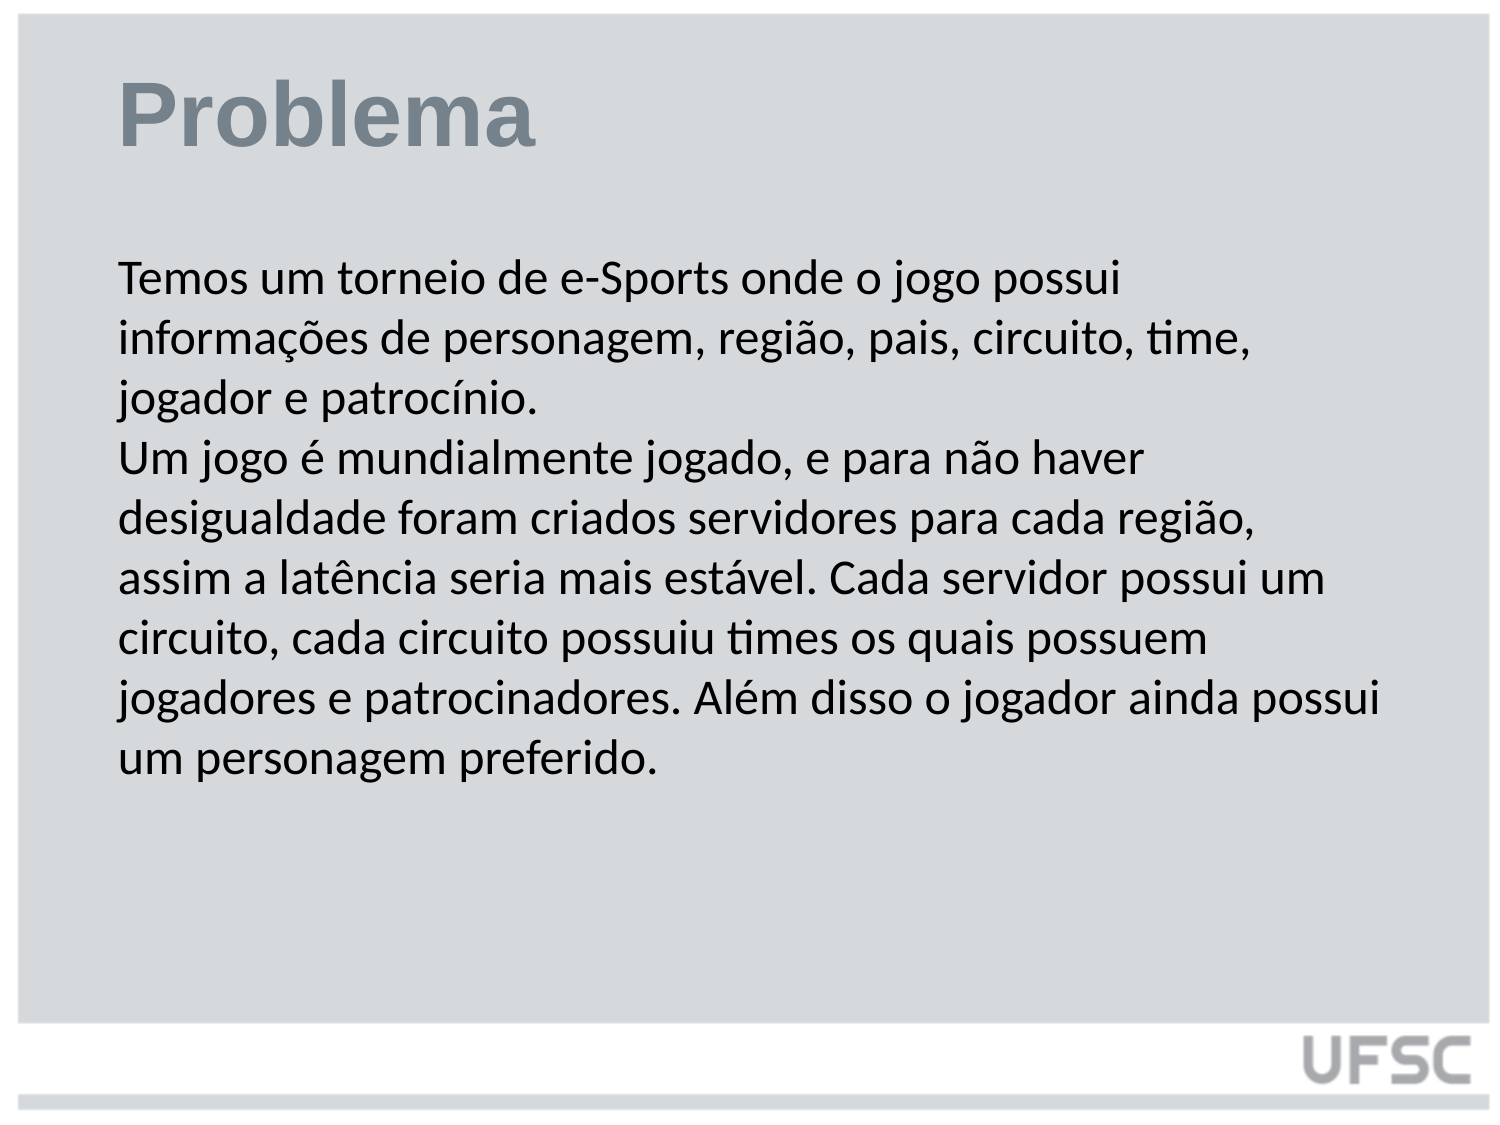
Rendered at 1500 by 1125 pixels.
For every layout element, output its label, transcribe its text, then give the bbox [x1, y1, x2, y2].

title Problema [103, 59, 1397, 237]
picture [0, 0, 1500, 1125]
list Temos um torneio de e-Sports onde o jogo possui informações de personagem, região, pais, circuito, time, jogador e patrocínio. Um jogo é mundialmente jogado, e para não haver desigualdade foram criados servidores para cada região, assim a latência seria mais estável. Cada servidor possui um circuito, cada circuito possuiu times os quais possuem jogadores e patrocinadores. Além disso o jogador ainda possui um personagem preferido. [103, 237, 1397, 952]
